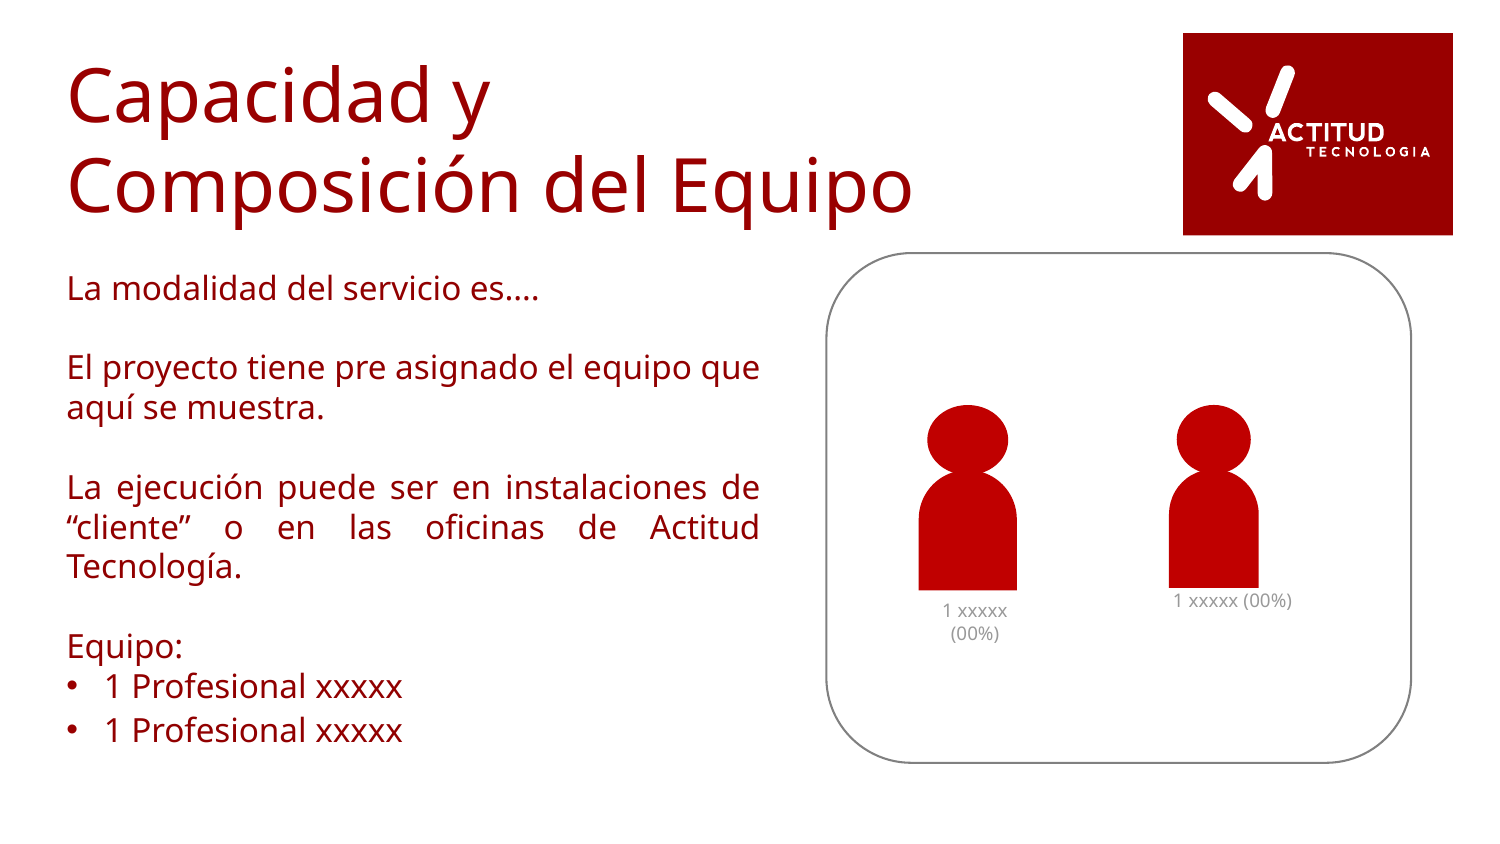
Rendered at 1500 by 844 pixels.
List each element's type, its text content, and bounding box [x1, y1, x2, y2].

text_box 1 xxxxx (00%) [1082, 581, 1383, 619]
text_box [825, 252, 1413, 764]
title Capacidad y Composición del Equipo [51, 38, 1177, 235]
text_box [918, 404, 1018, 591]
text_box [1168, 404, 1260, 589]
list La modalidad del servicio es…. El proyecto tiene pre asignado el equipo que aquí se muestra. La ejecución puede ser en instalaciones de “cliente” o en las oficinas de Actitud Tecnología. Equipo: 1 Profesional xxxxx 1 Profesional xxxxx [51, 259, 777, 820]
